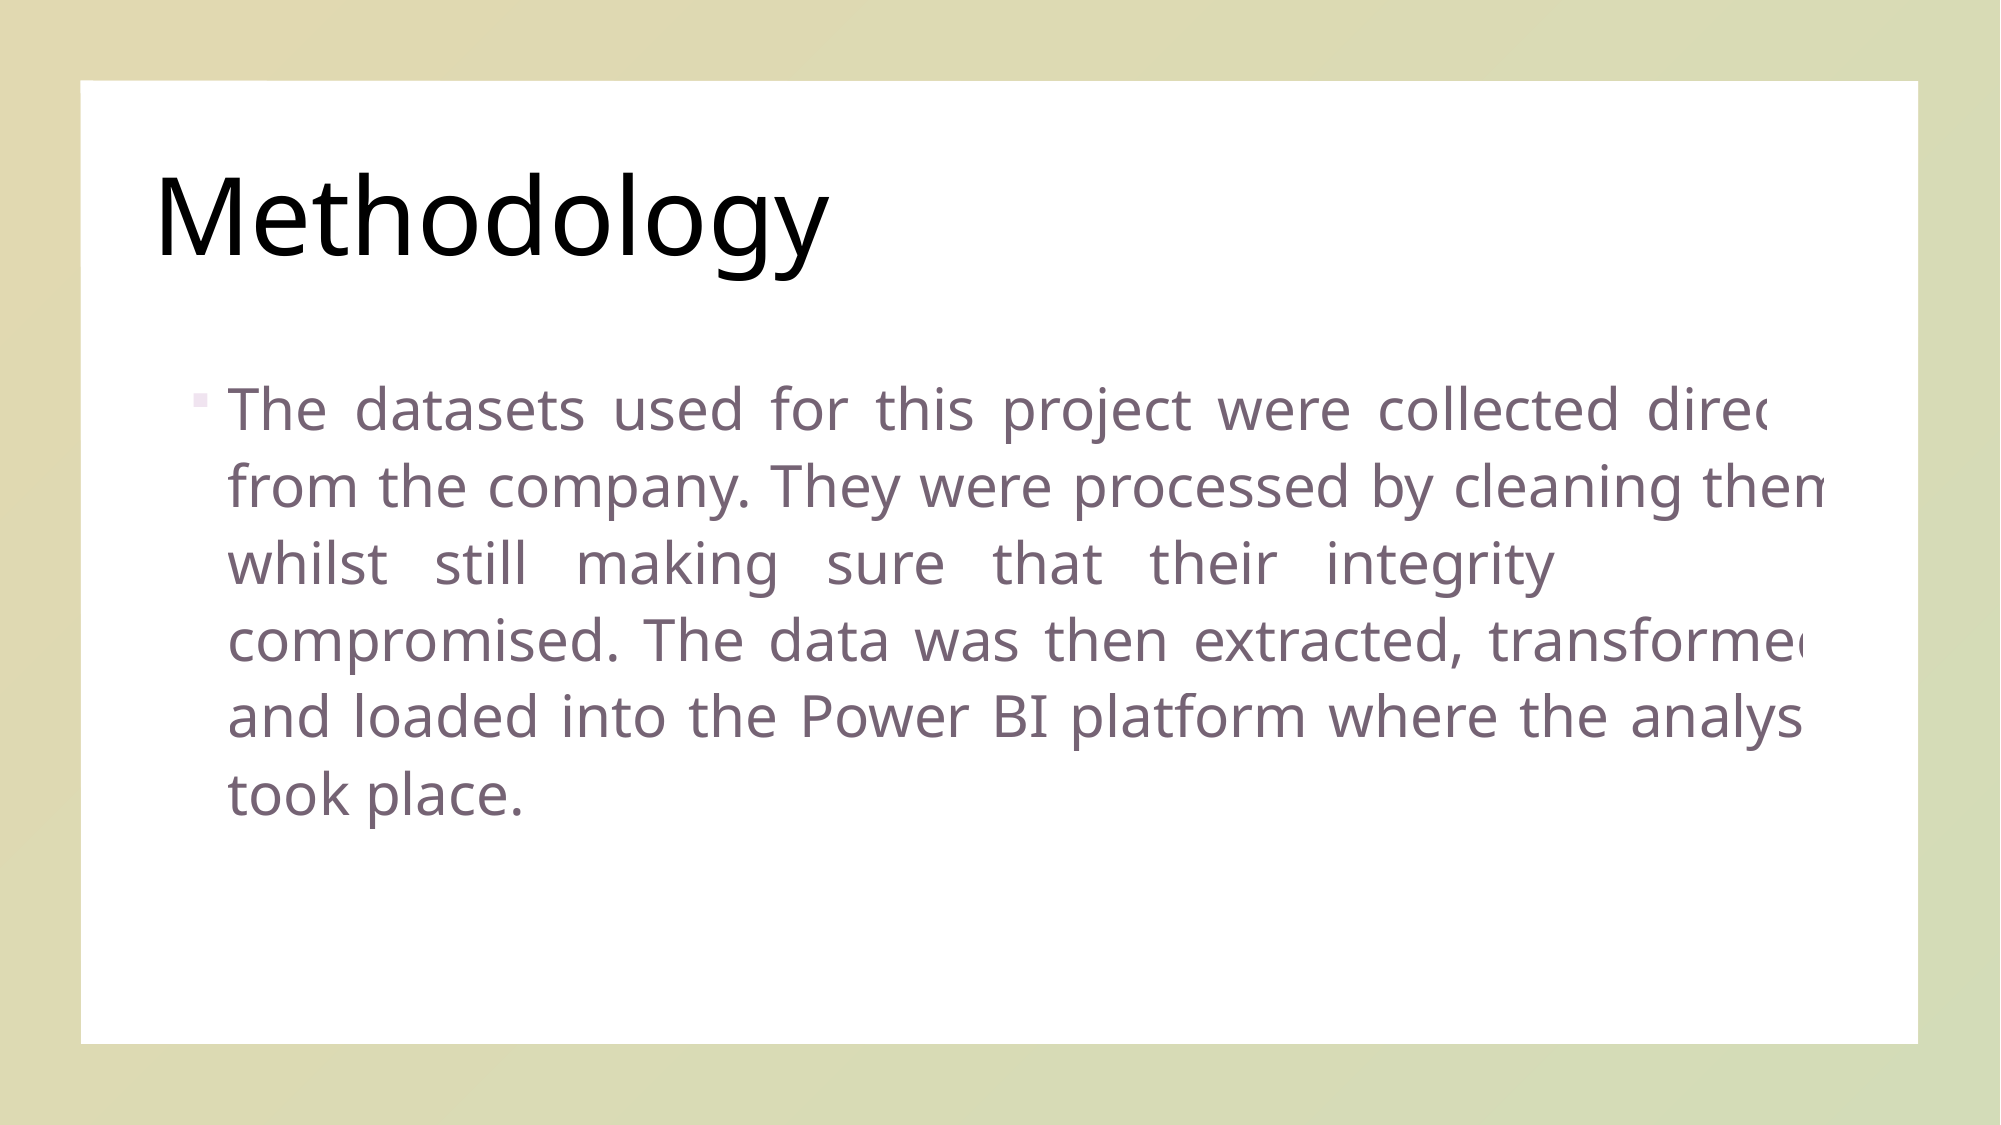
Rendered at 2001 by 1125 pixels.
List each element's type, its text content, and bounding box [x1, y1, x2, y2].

title Methodology [137, 111, 1863, 330]
list The datasets used for this project were collected directly from the company. They were processed by cleaning them whilst still making sure that their integrity was not compromised. The data was then extracted, transformed, and loaded into the Power BI platform where the analysis took place. [137, 357, 1863, 1014]
